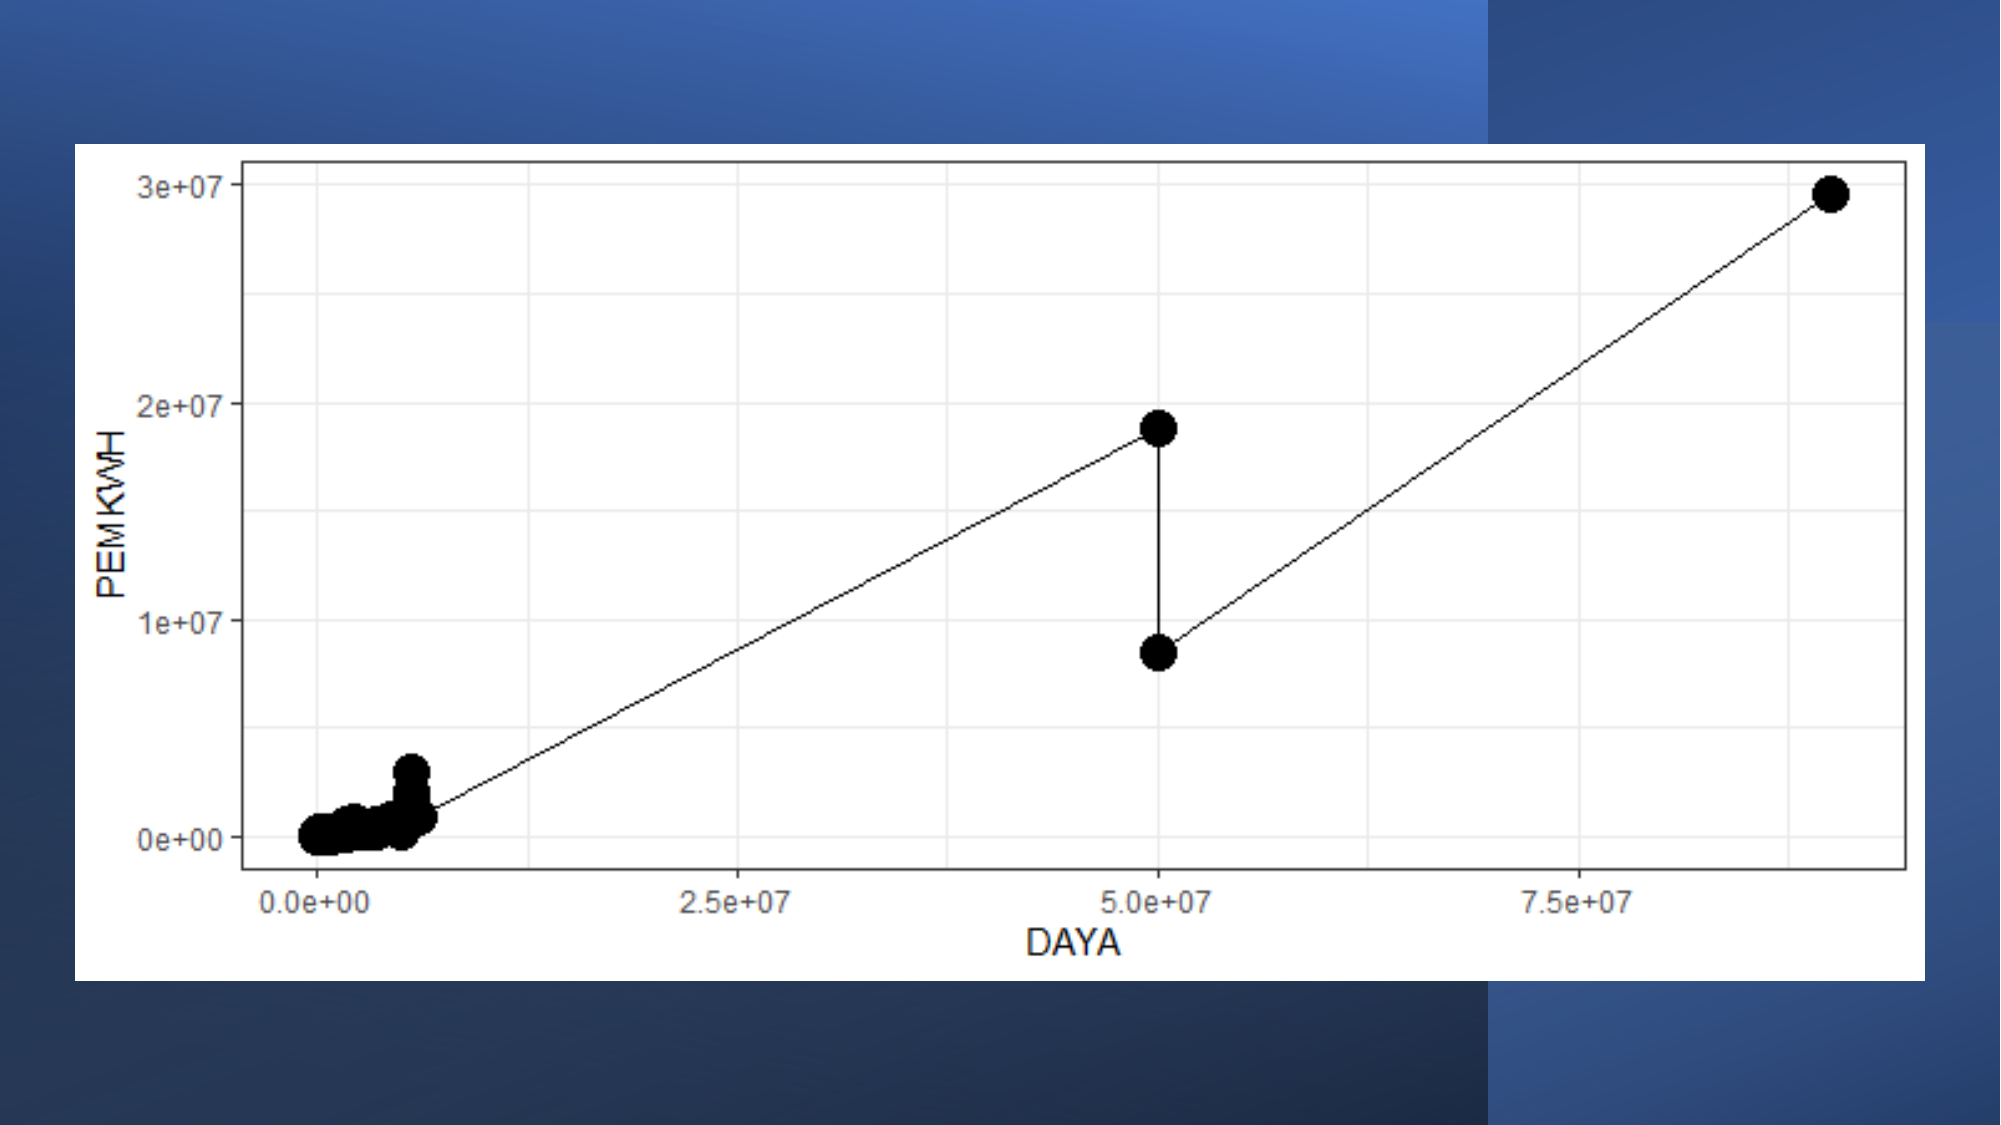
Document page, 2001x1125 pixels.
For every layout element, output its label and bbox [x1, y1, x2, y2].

text_box [0, 321, 2000, 1125]
picture [74, 144, 1925, 981]
text_box [1489, 0, 2000, 321]
text_box [0, 0, 1489, 321]
